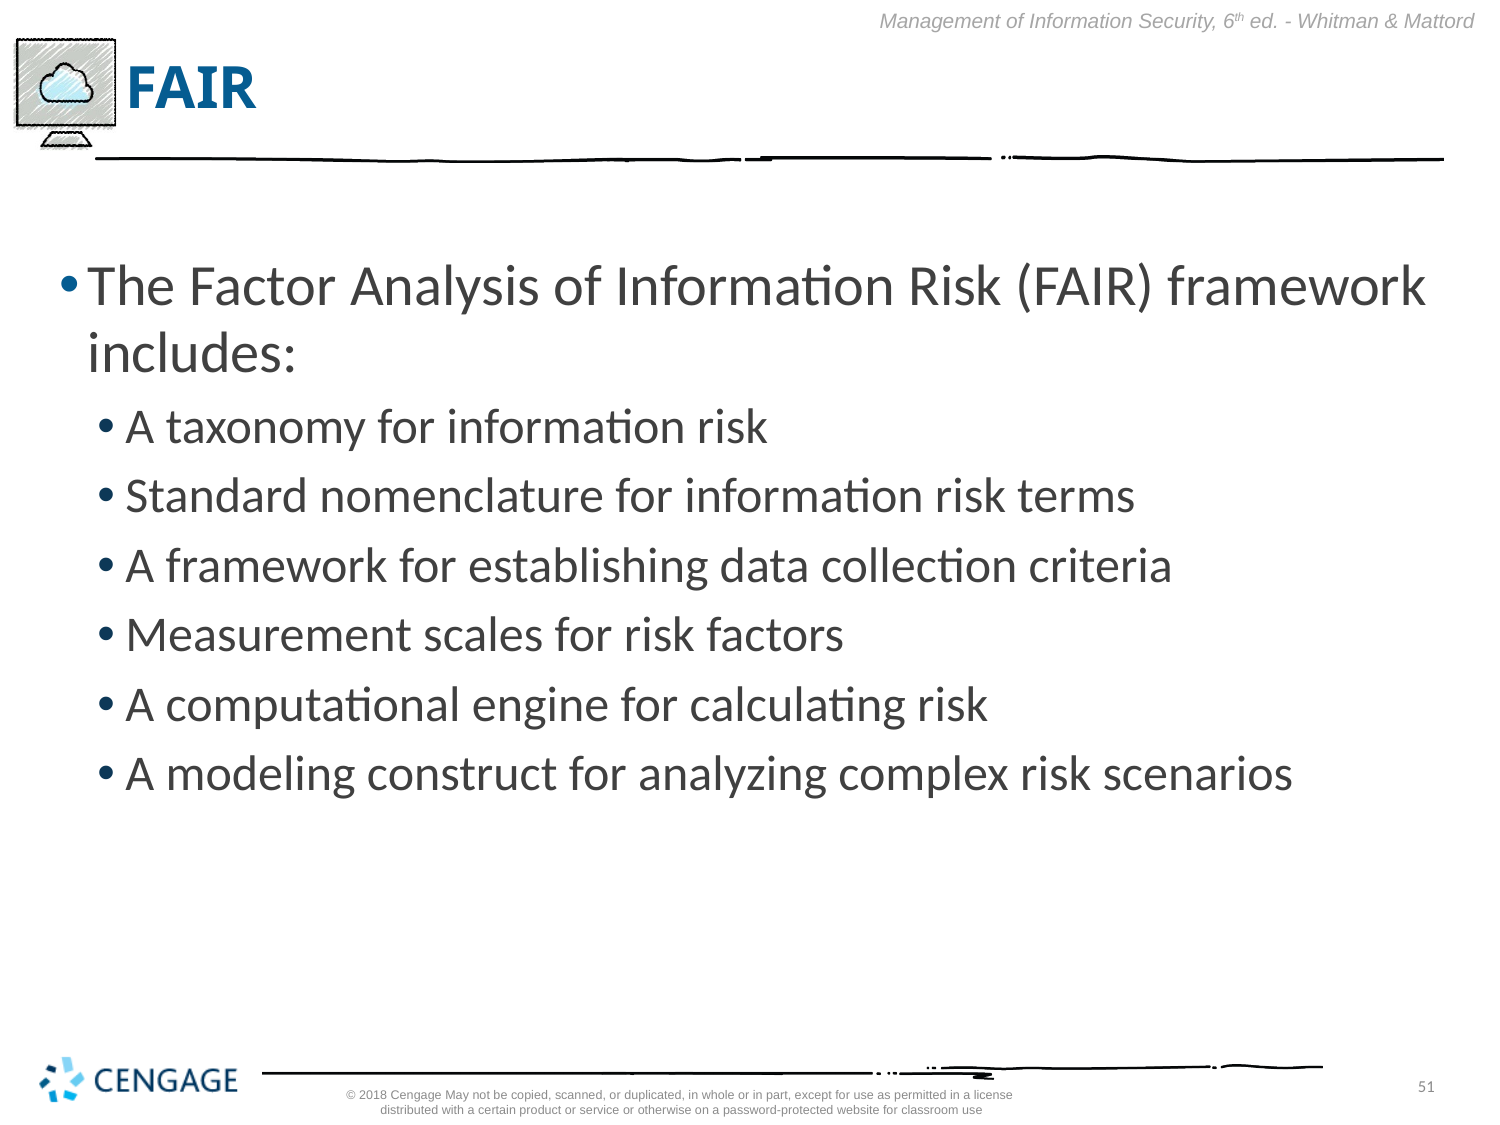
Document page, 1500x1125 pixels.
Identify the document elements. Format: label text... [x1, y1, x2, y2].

picture [19, 1043, 250, 1115]
list The Factor Analysis of Information Risk (FAIR) framework includes: A taxonomy for information risk Standard nomenclature for information risk terms A framework for establishing data collection criteria Measurement scales for risk factors A computational engine for calculating risk A modeling construct for analyzing complex risk scenarios [59, 252, 1441, 1014]
picture [95, 155, 1444, 163]
picture [13, 36, 117, 151]
title FAIR [125, 60, 1442, 121]
picture [262, 1064, 1323, 1080]
